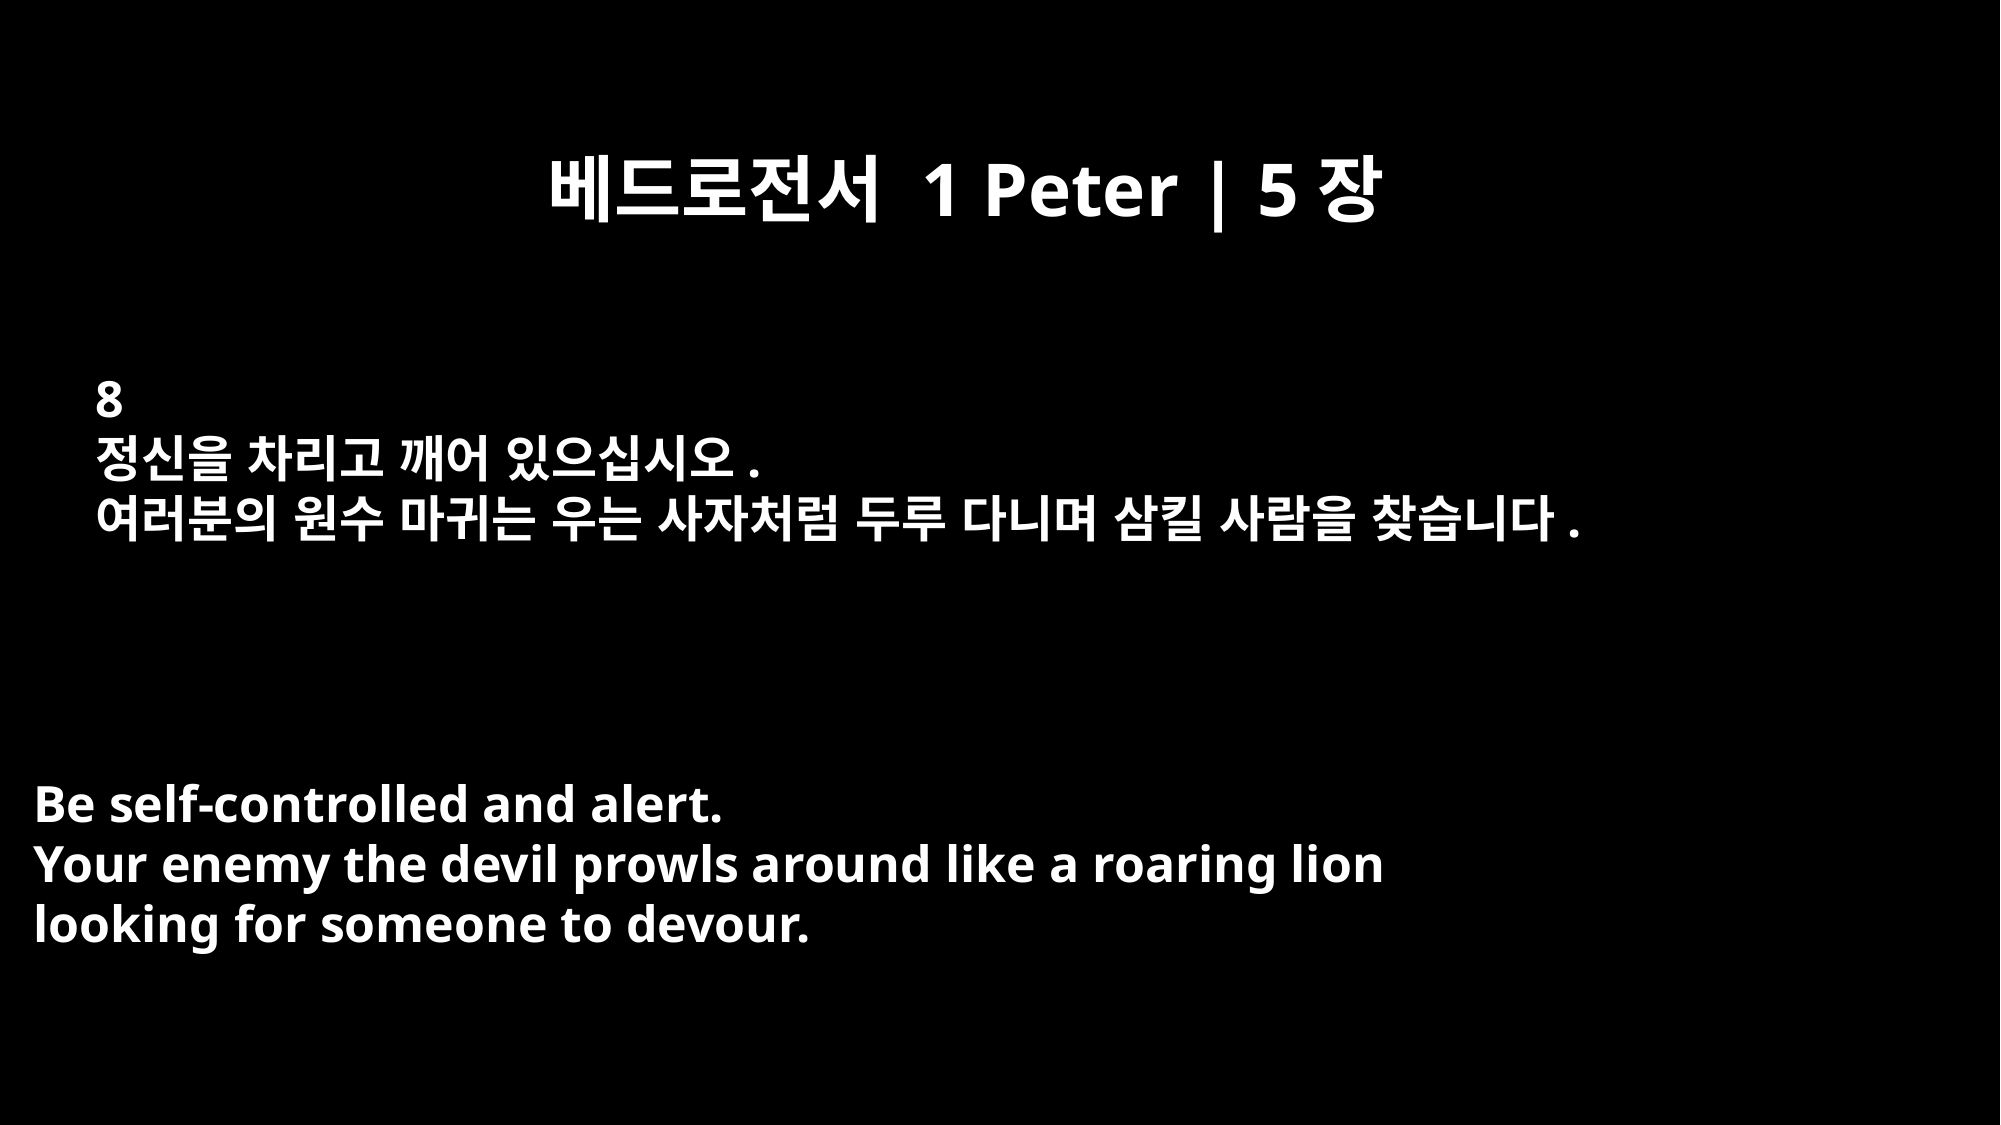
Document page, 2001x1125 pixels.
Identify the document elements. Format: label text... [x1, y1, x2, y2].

text_box Be self-controlled and alert. Your enemy the devil prowls around like a roaring lion looking for someone to devour. [18, 764, 1401, 960]
text_box 베드로전서 1 Peter | 5장 [532, 136, 1400, 239]
text_box 8 정신을 차리고 깨어 있으십시오. 여러분의 원수 마귀는 우는 사자처럼 두루 다니며 삼킬 사람을 찾습니다. [81, 359, 1597, 555]
